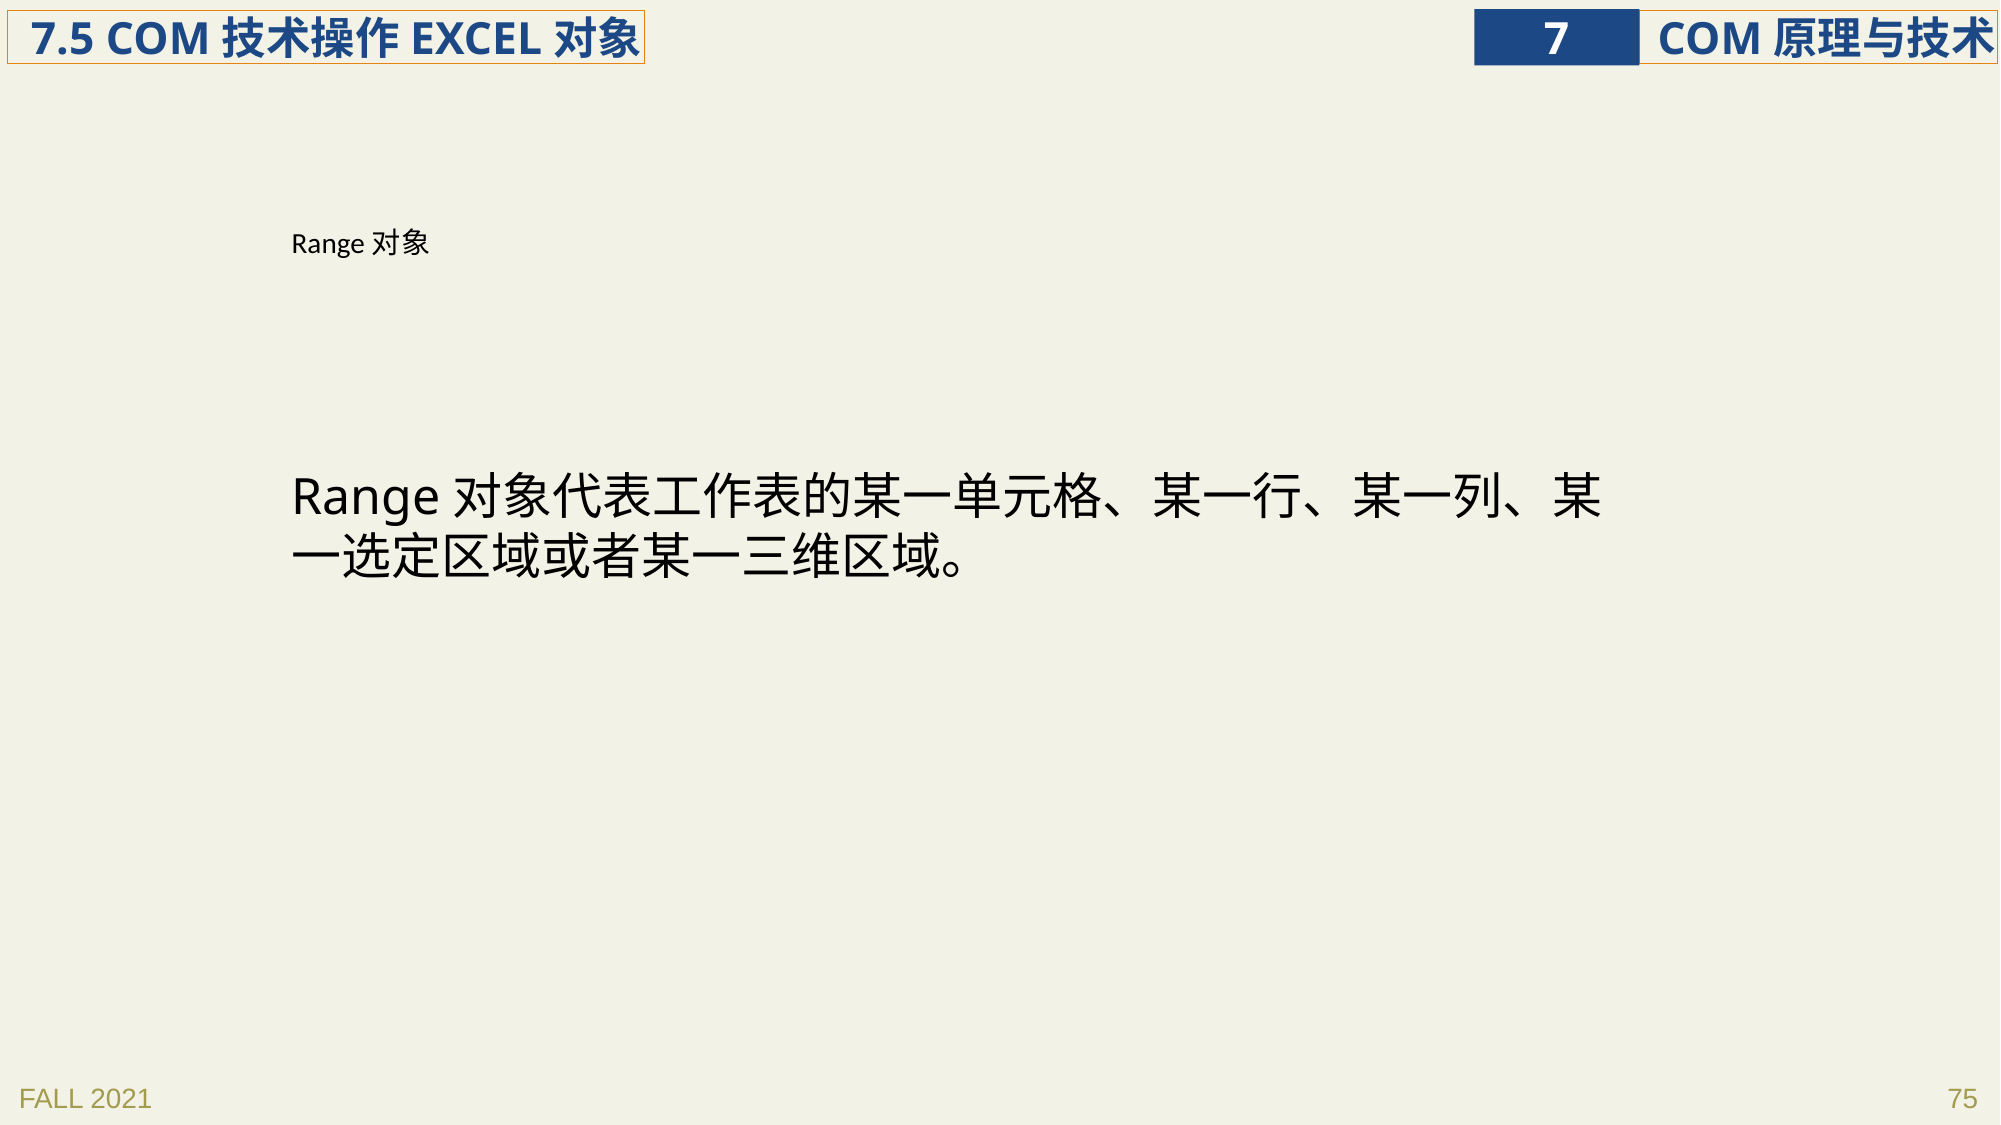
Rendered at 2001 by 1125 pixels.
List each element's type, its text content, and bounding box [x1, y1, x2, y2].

title Range对象 [280, 182, 985, 301]
list Range对象代表工作表的某一单元格、某一行、某一列、某一选定区域或者某一三维区域。 [280, 458, 1627, 622]
